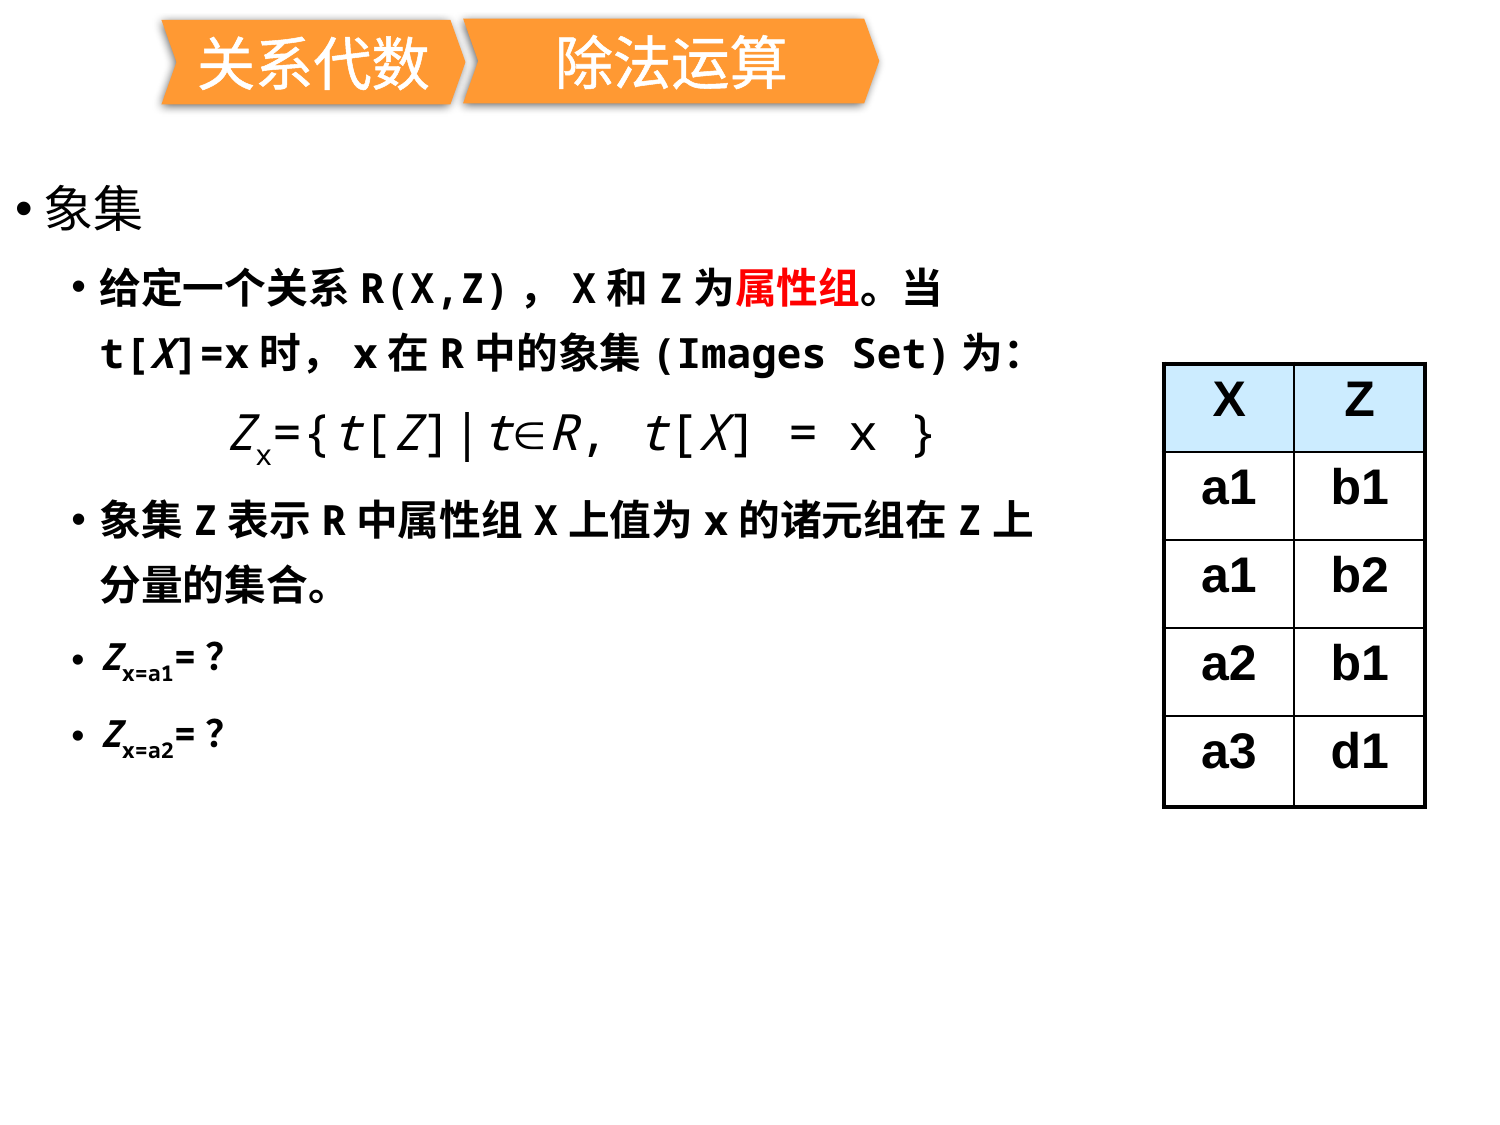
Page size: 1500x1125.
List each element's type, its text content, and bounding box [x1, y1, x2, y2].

table_cell a1 [1166, 453, 1293, 539]
table_cell a1 [1166, 541, 1293, 627]
table_cell d1 [1295, 717, 1423, 805]
list 象集 给定一个关系R(X,Z)，X和Z为属性组。当t[X]=x时，x在R中的象集(Images Set)为： Zx={t[Z]|tR, t[X] = x } 象集Z表示R中属性组X上值为x的诸元组在Z上分量的集合。 Zx=a1=？ Zx=a2=？ [0, 177, 1058, 996]
table_cell b1 [1295, 453, 1423, 539]
table_cell a2 [1166, 629, 1293, 715]
table_cell b2 [1295, 541, 1423, 627]
table_cell a3 [1166, 717, 1293, 805]
table_cell b1 [1295, 629, 1423, 715]
table_header Z [1295, 366, 1423, 451]
title [230, 0, 1500, 140]
text_box 关系代数 [161, 19, 466, 105]
text_box 除法运算 [463, 18, 880, 104]
table_header X [1166, 366, 1293, 451]
